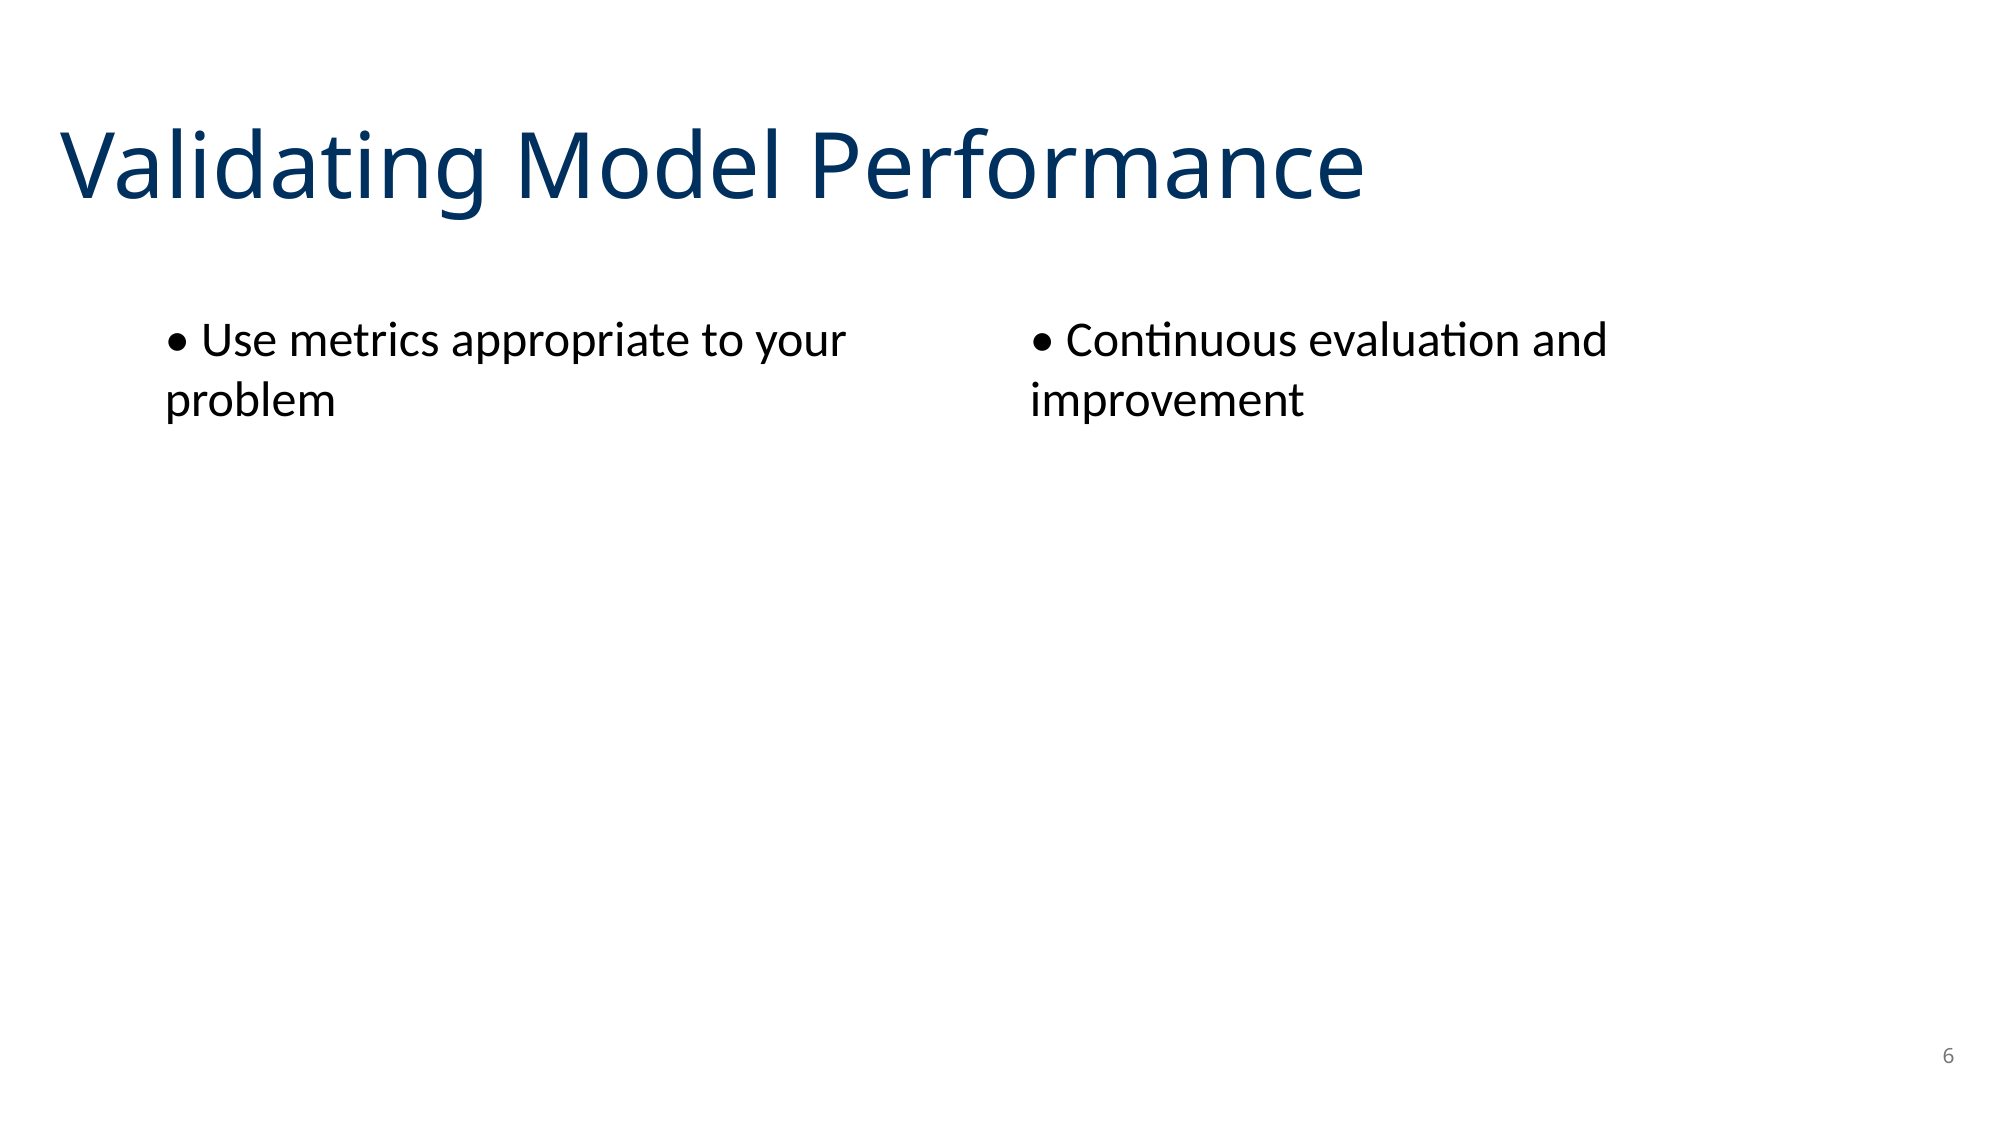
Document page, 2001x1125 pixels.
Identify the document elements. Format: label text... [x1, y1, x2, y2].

text_box • Use metrics appropriate to your problem [149, 299, 1001, 435]
text_box • Continuous evaluation and improvement [1015, 299, 1866, 435]
title Validating Model Performance [45, 59, 1863, 278]
